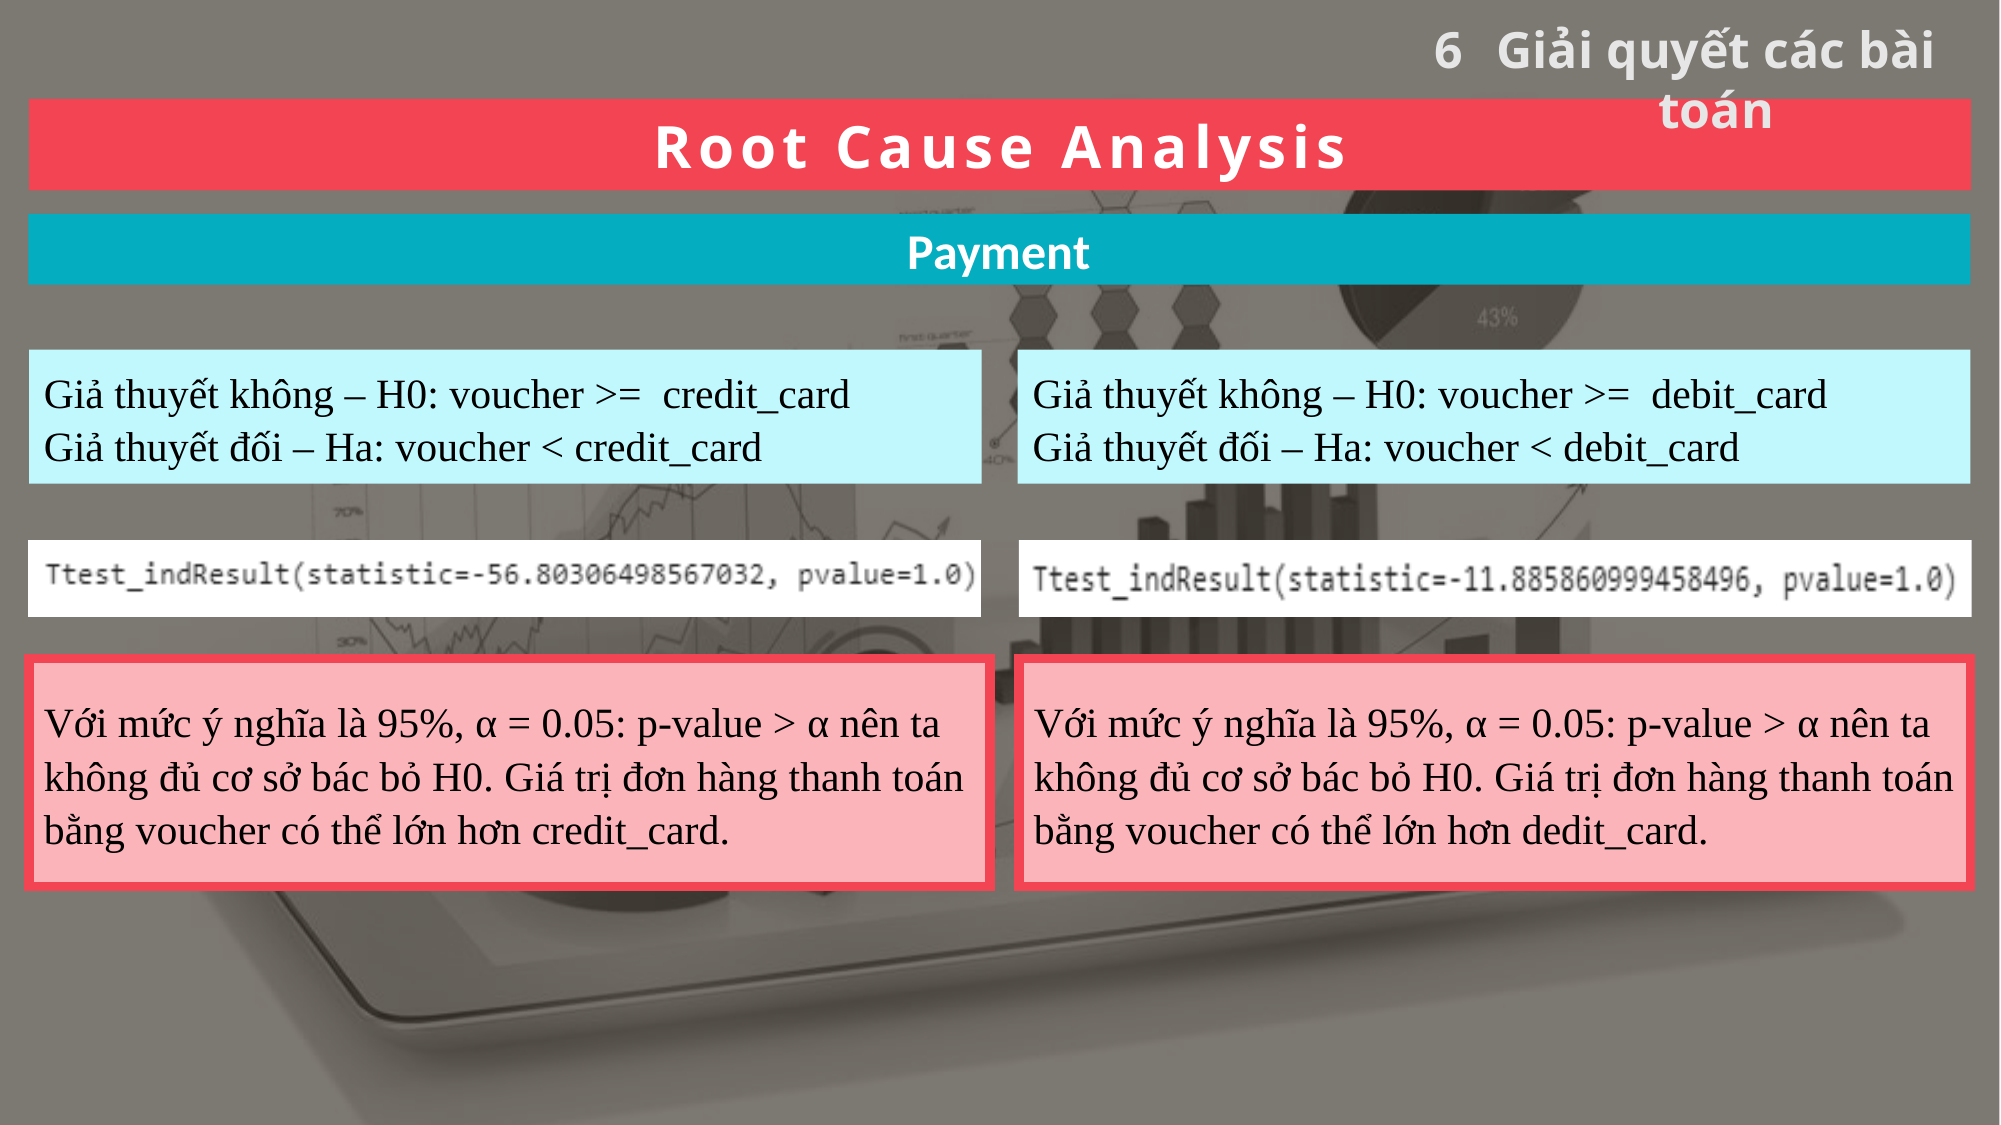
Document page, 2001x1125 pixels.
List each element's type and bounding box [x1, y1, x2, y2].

text_box [1421, 11, 2000, 88]
picture [0, 0, 2000, 1125]
